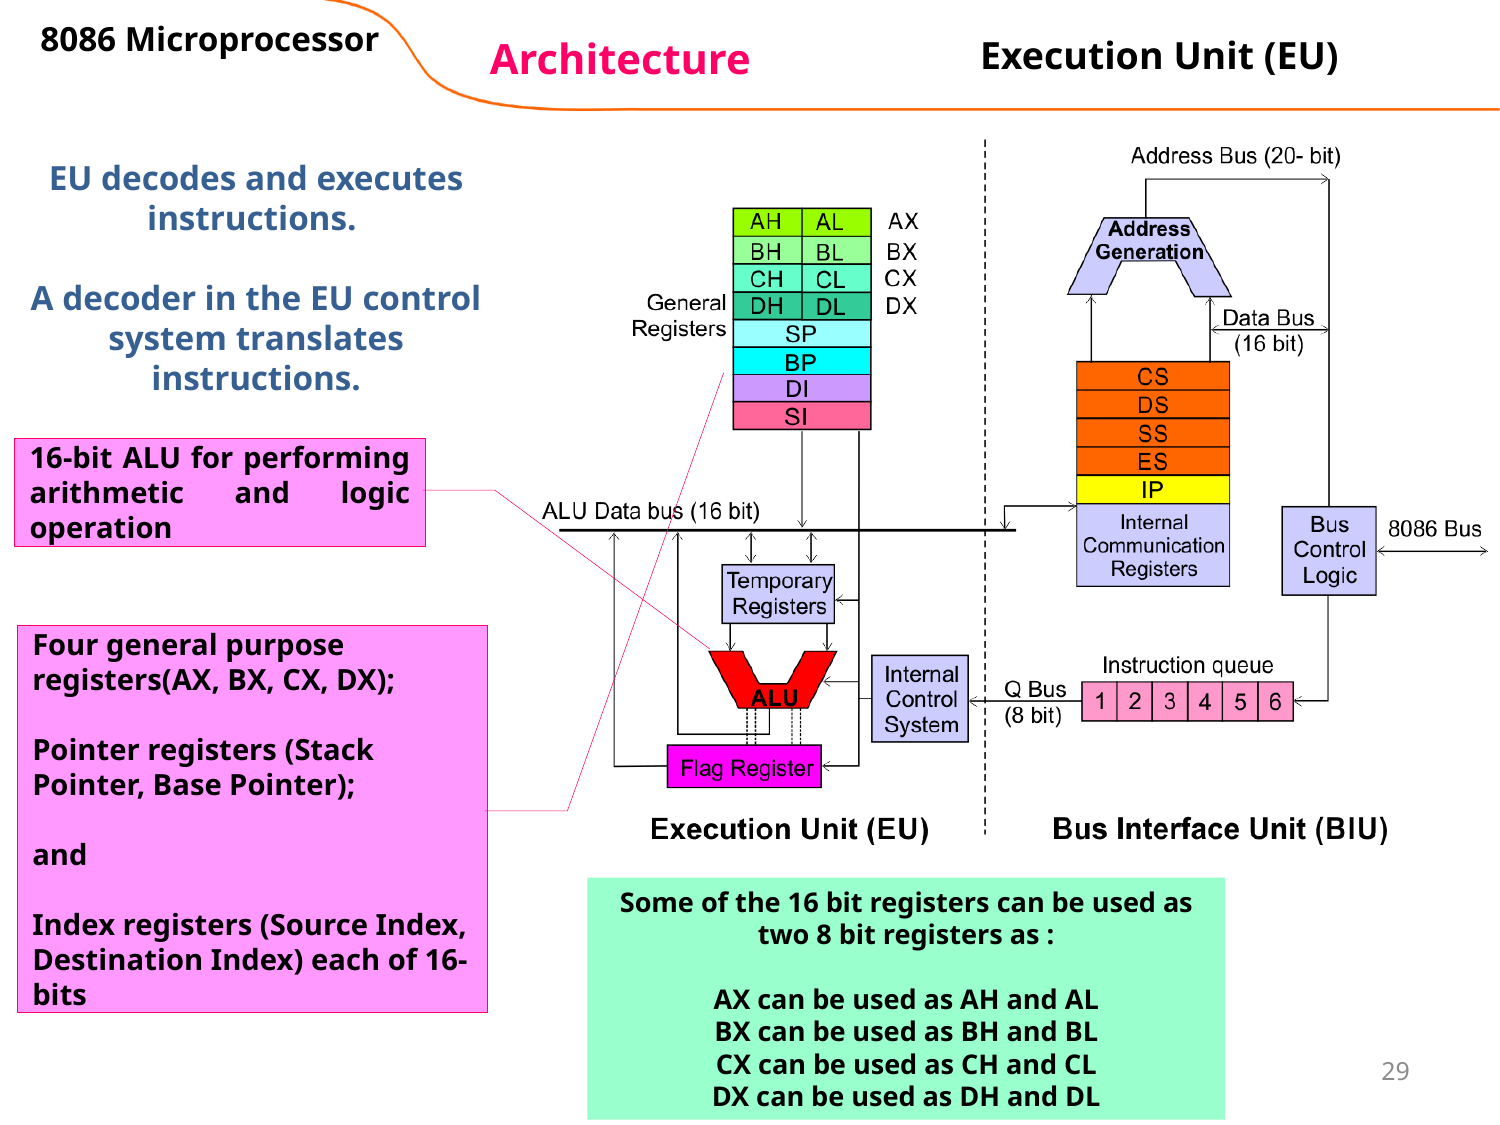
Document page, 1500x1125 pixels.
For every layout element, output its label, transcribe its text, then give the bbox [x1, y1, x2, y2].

text_box Execution Unit (EU) [859, 24, 1460, 85]
text_box EU decodes and executes instructions. A decoder in the EU control system translates instructions. [12, 149, 500, 405]
text_box Four general purpose registers(AX, BX, CX, DX); Pointer registers (Stack Pointer, Base Pointer); and Index registers (Source Index, Destination Index) each of 16-bits [16, 623, 537, 1015]
picture [308, 0, 1500, 111]
picture [542, 139, 1489, 845]
text_box Some of the 16 bit registers can be used as two 8 bit registers as : AX can be used as AH and AL BX can be used as BH and BL CX can be used as CH and CL DX can be used as DH and DL [587, 877, 1225, 1120]
text_box 8086 Microprocessor [10, 10, 411, 66]
text_box 16-bit ALU for performing arithmetic and logic operation [13, 437, 537, 548]
title Architecture [474, 18, 1463, 99]
slide_number 29 [1225, 1042, 1425, 1103]
